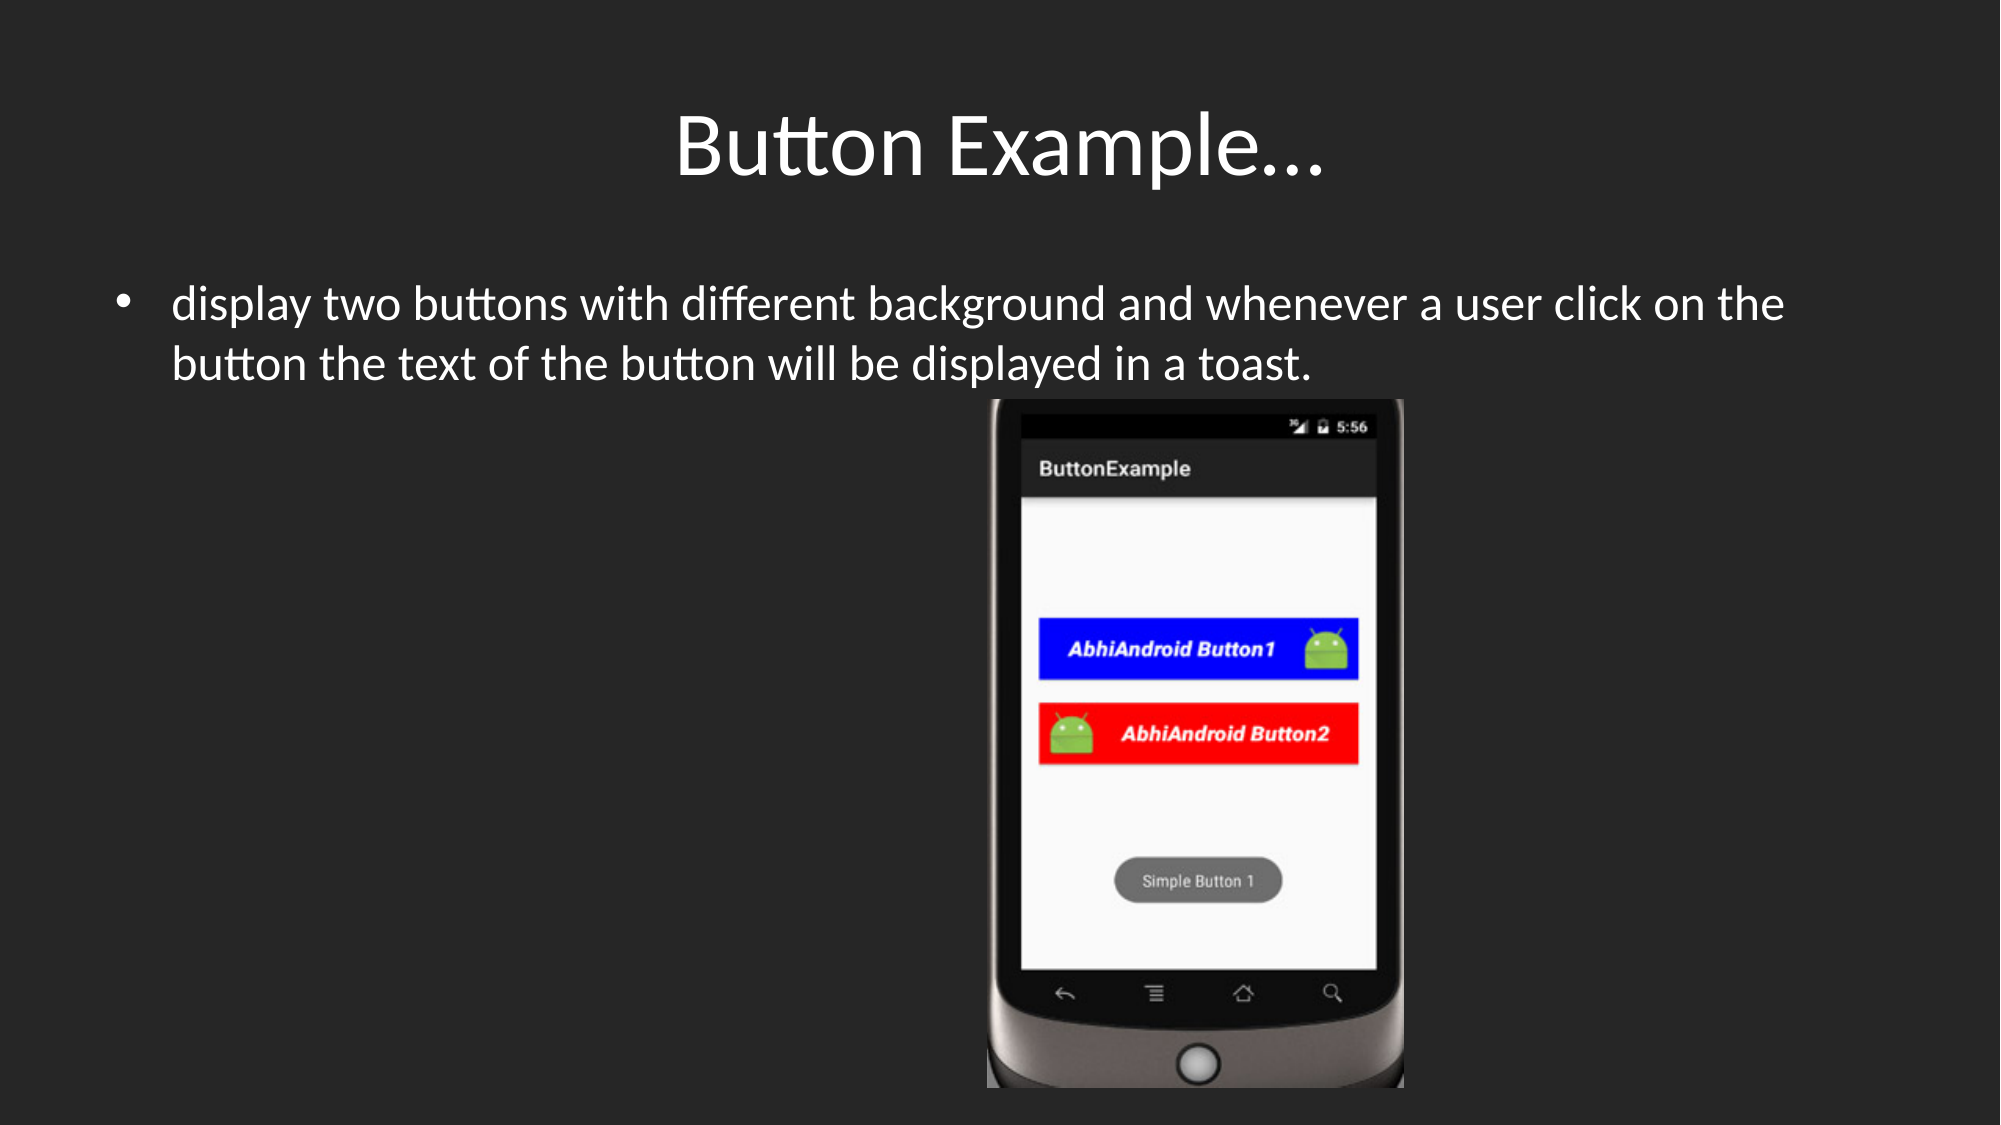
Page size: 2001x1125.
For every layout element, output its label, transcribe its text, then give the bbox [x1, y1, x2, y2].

title Button Example… [99, 45, 1900, 233]
list display two buttons with different background and whenever a user click on the button the text of the button will be displayed in a toast. [99, 262, 1900, 1005]
picture [987, 399, 1404, 1088]
